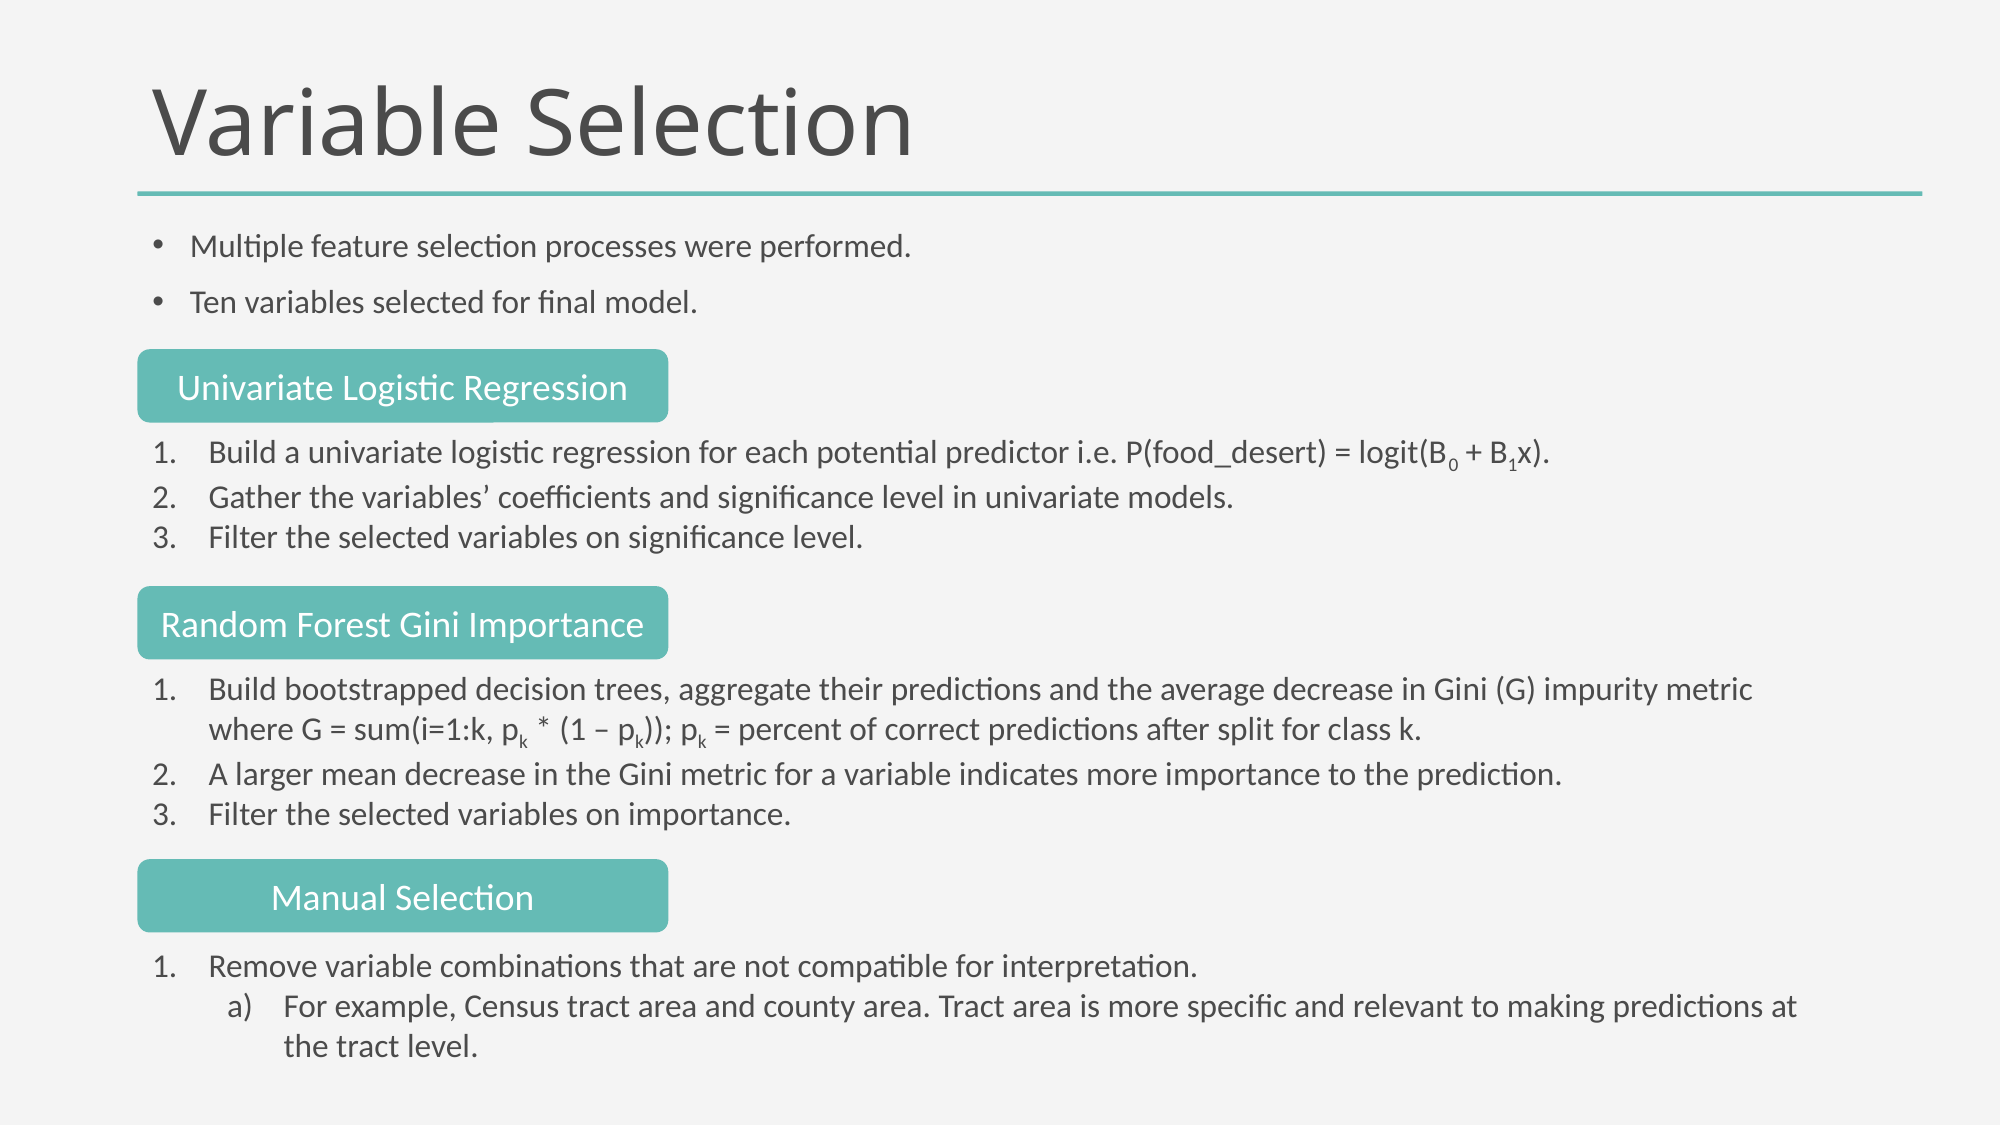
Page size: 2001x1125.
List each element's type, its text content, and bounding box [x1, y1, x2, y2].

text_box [137, 586, 1863, 837]
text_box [137, 349, 1863, 564]
title Variable Selection [137, 59, 1863, 192]
list Multiple feature selection processes were performed. Ten variables selected for final model. [137, 220, 1863, 349]
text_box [137, 859, 1863, 1074]
